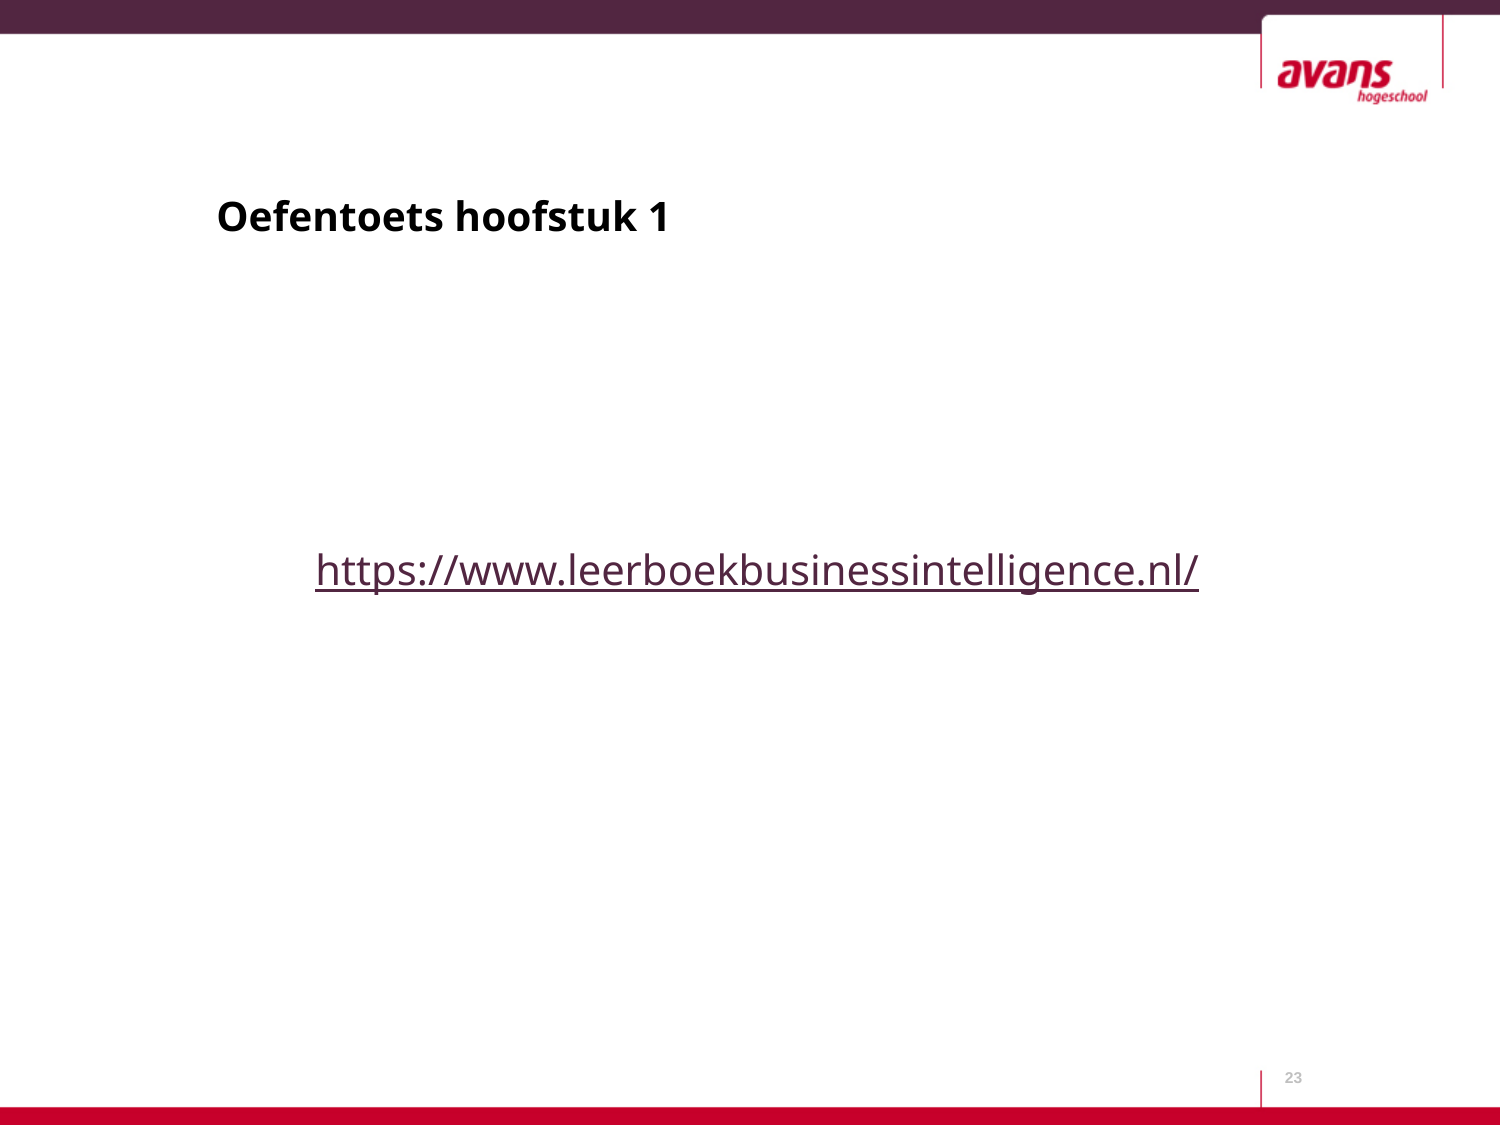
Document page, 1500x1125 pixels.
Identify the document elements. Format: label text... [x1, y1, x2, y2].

picture [0, 0, 1500, 1125]
slide_number 23 [1269, 1060, 1420, 1103]
title Oefentoets hoofstuk 1 [201, 182, 1314, 329]
list https://www.leerboekbusinessintelligence.nl/ [201, 361, 1314, 964]
